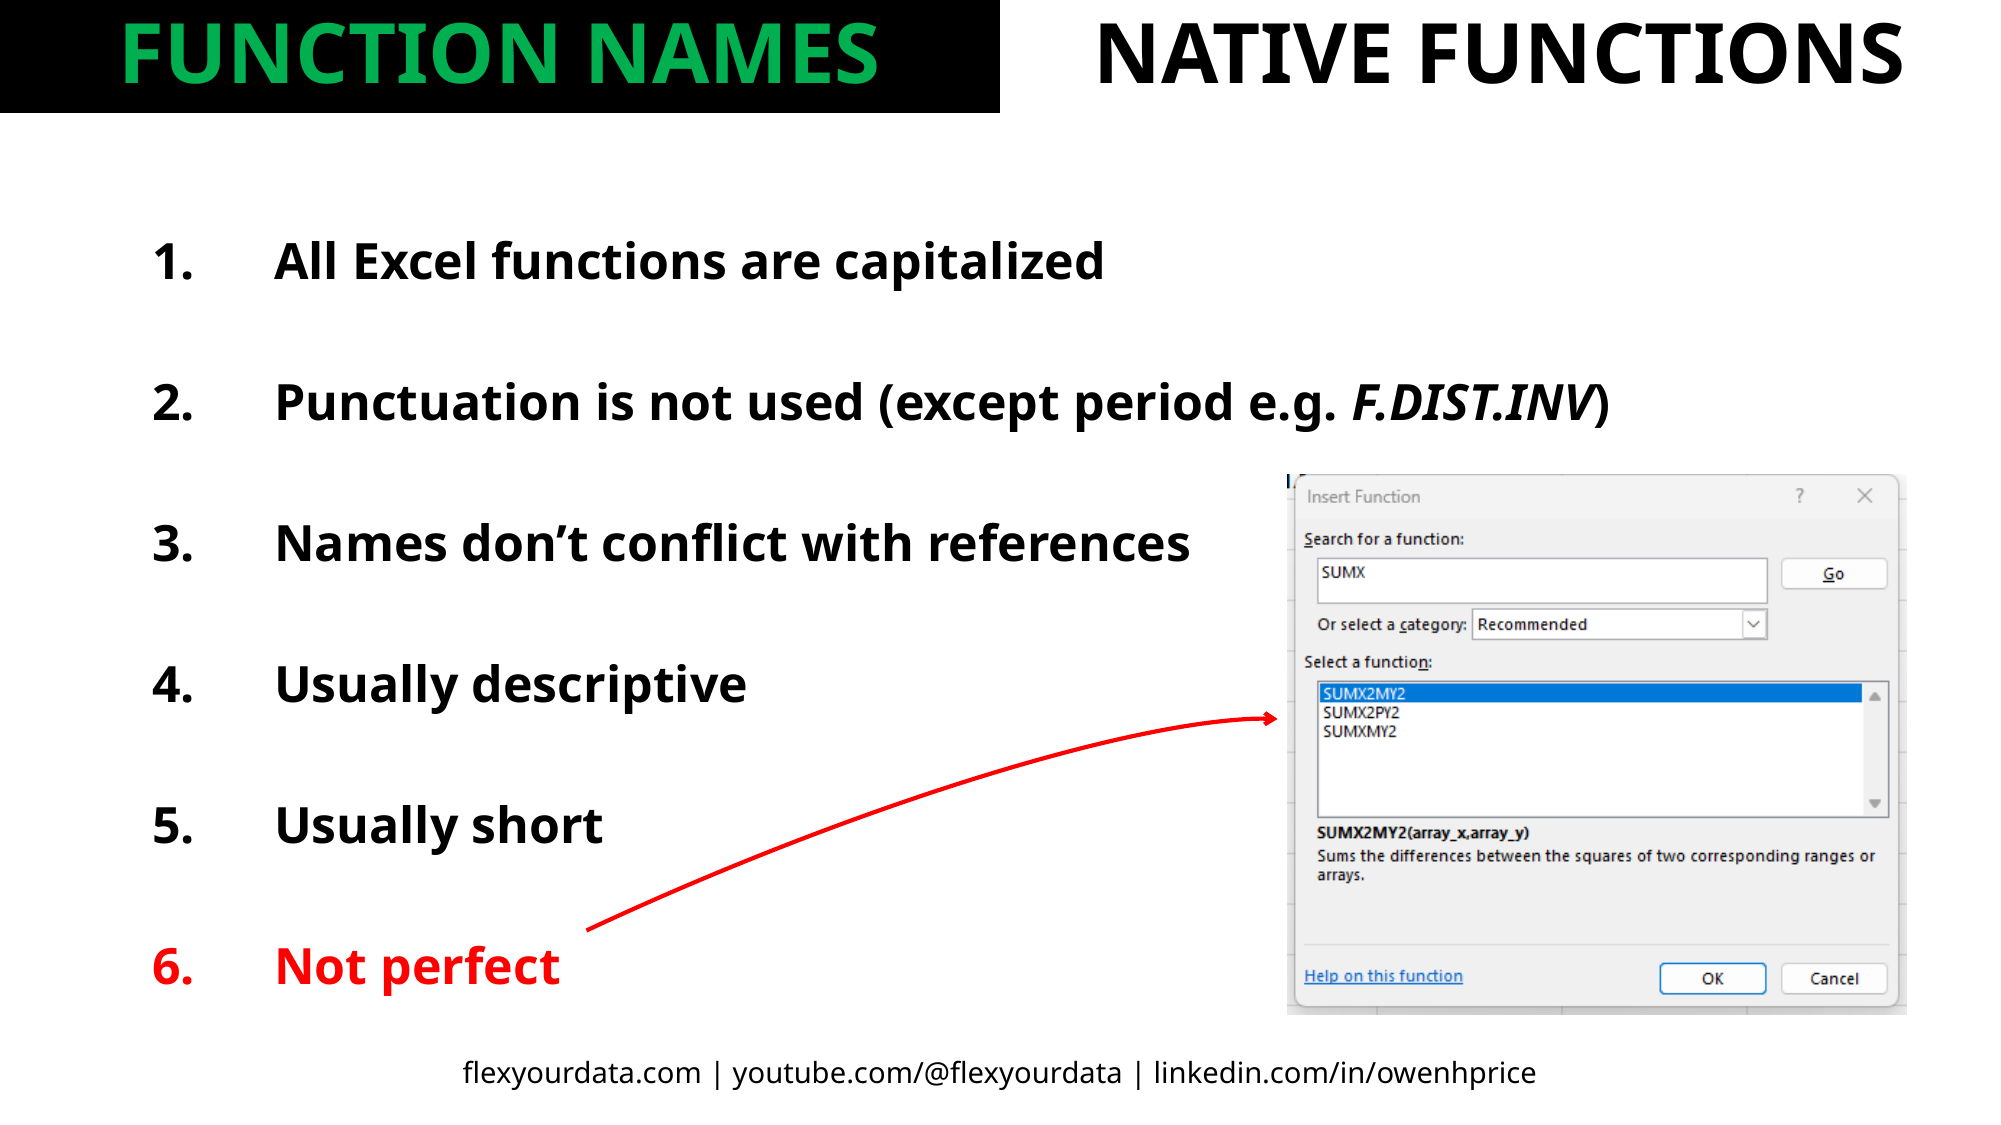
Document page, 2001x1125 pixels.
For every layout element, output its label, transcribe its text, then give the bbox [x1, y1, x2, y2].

text_box [586, 711, 1278, 973]
picture [1287, 474, 1907, 1015]
text_box All Excel functions are capitalized Punctuation is not used (except period e.g. F.DIST.INV) Names don’t conflict with references Usually descriptive Usually short Not perfect [137, 162, 1960, 925]
list NATIVE FUNCTIONS [999, 0, 2000, 113]
list FUNCTION NAMES [0, 0, 999, 113]
